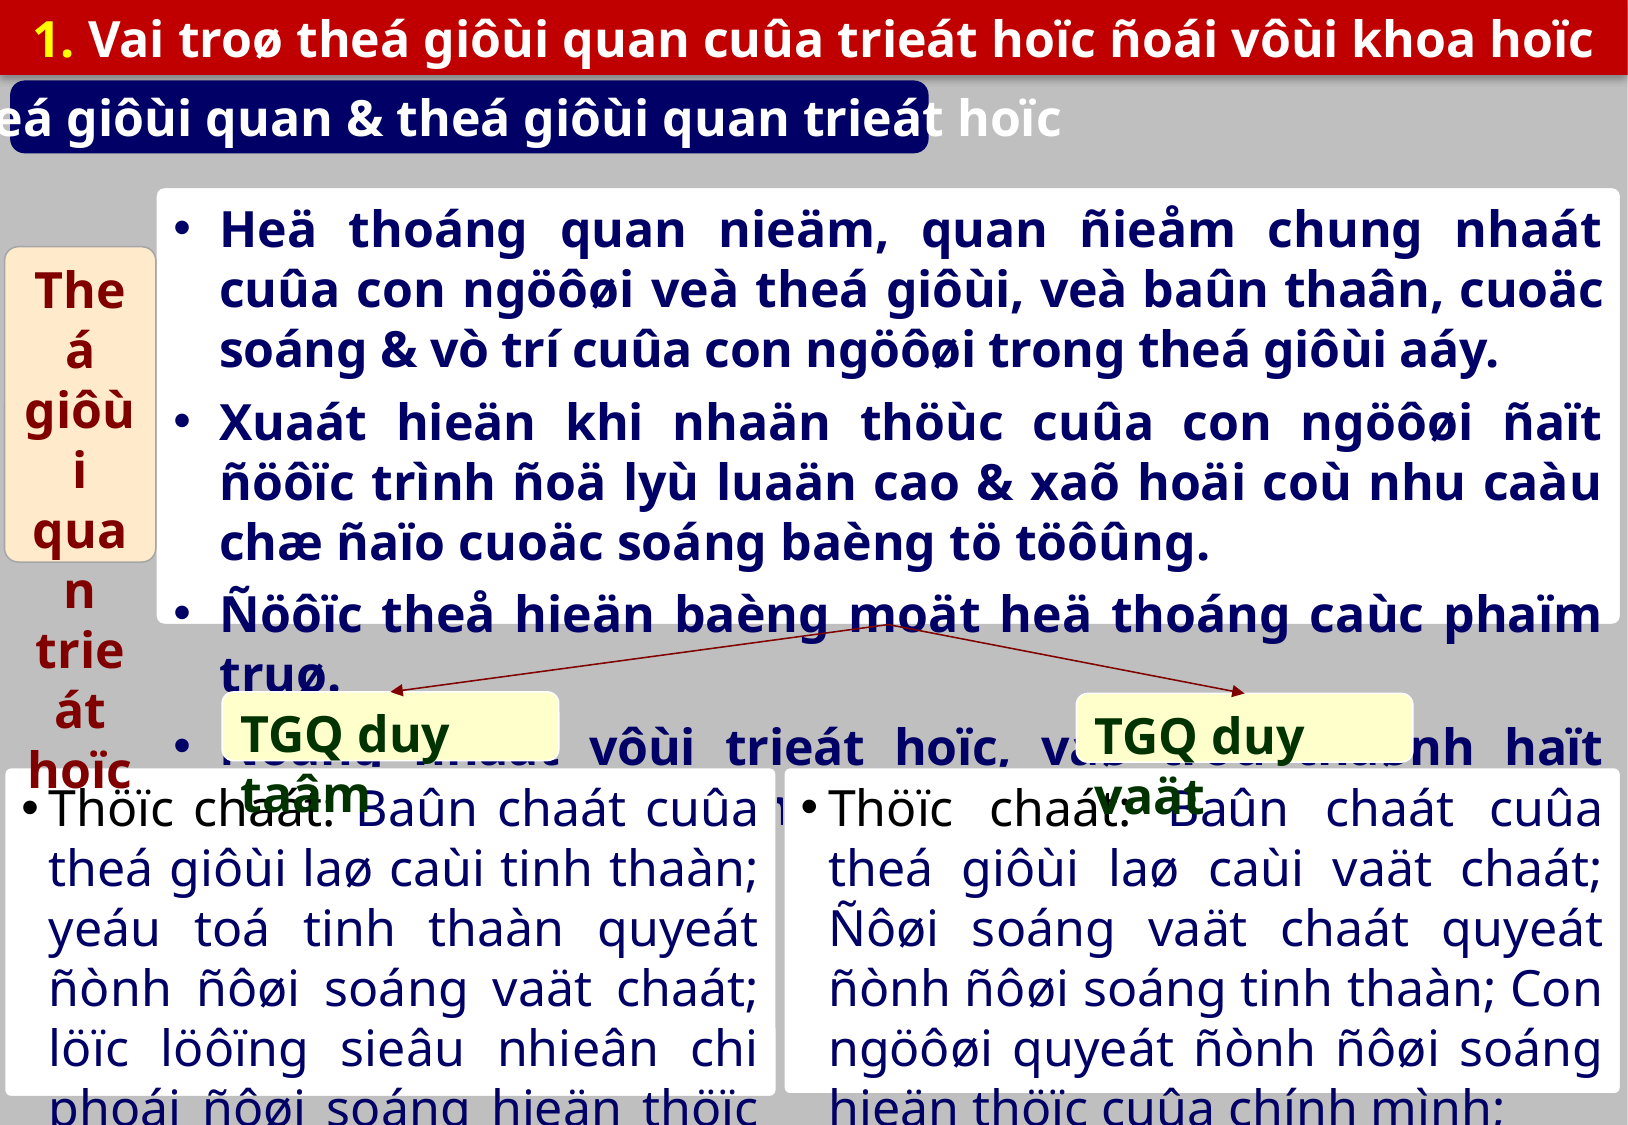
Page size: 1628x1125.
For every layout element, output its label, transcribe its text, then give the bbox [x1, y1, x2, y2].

text_box TGQ duy vaät [1076, 693, 1413, 763]
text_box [390, 624, 885, 693]
text_box Heä thoáng quan nieäm, quan ñieåm chung nhaát cuûa con ngöôøi veà theá giôùi, veà baûn thaân, cuoäc soáng & vò trí cuûa con ngöôøi trong theá giôùi aáy. Xuaát hieän khi nhaän thöùc cuûa con ngöôøi ñaït ñöôïc trình ñoä lyù luaän cao & xaõ hoäi coù nhu caàu chæ ñaïo cuoäc soáng baèng tö töôûng. Ñöôïc theå hieän baèng moät heä thoáng caùc phaïm truø. Ñoàng nhaát vôùi trieát hoïc, vaø trôû thaønh haït nhaân lyù luaän cuûa moïi TGQ. [155, 187, 1621, 625]
text_box Thöïc chaát: Baûn chaát cuûa theá giôùi laø caùi vaät chaát; Ñôøi soáng vaät chaát quyeát ñònh ñôøi soáng tinh thaàn; Con ngöôøi quyeát ñònh ñôøi soáng hieän thöïc cuûa chính mình; Caùc hình thöùc: chaát phaùc, sieâu hình, bieän chöùng. [783, 767, 1621, 1094]
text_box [887, 624, 1245, 694]
text_box Thöïc chaát: Baûn chaát cuûa theá giôùi laø caùi tinh thaàn; yeáu toá tinh thaàn quyeát ñònh ñôøi soáng vaät chaát; löïc löôïng sieâu nhieân chi phoái ñôøi soáng hieän thöïc con ngöôøi; Caùc hình thöùc: thoâ sô, toân giaùo, vaên minh. [4, 767, 777, 1097]
text_box Theá giôùi quan & theá giôùi quan trieát hoïc [12, 82, 927, 152]
text_box TGQ duy taâm [222, 691, 559, 761]
text_box Theá giôùi quan trieát hoïc [4, 246, 156, 563]
text_box 1. Vai troø theá giôùi quan cuûa trieát hoïc ñoái vôùi khoa hoïc [0, 0, 1628, 75]
